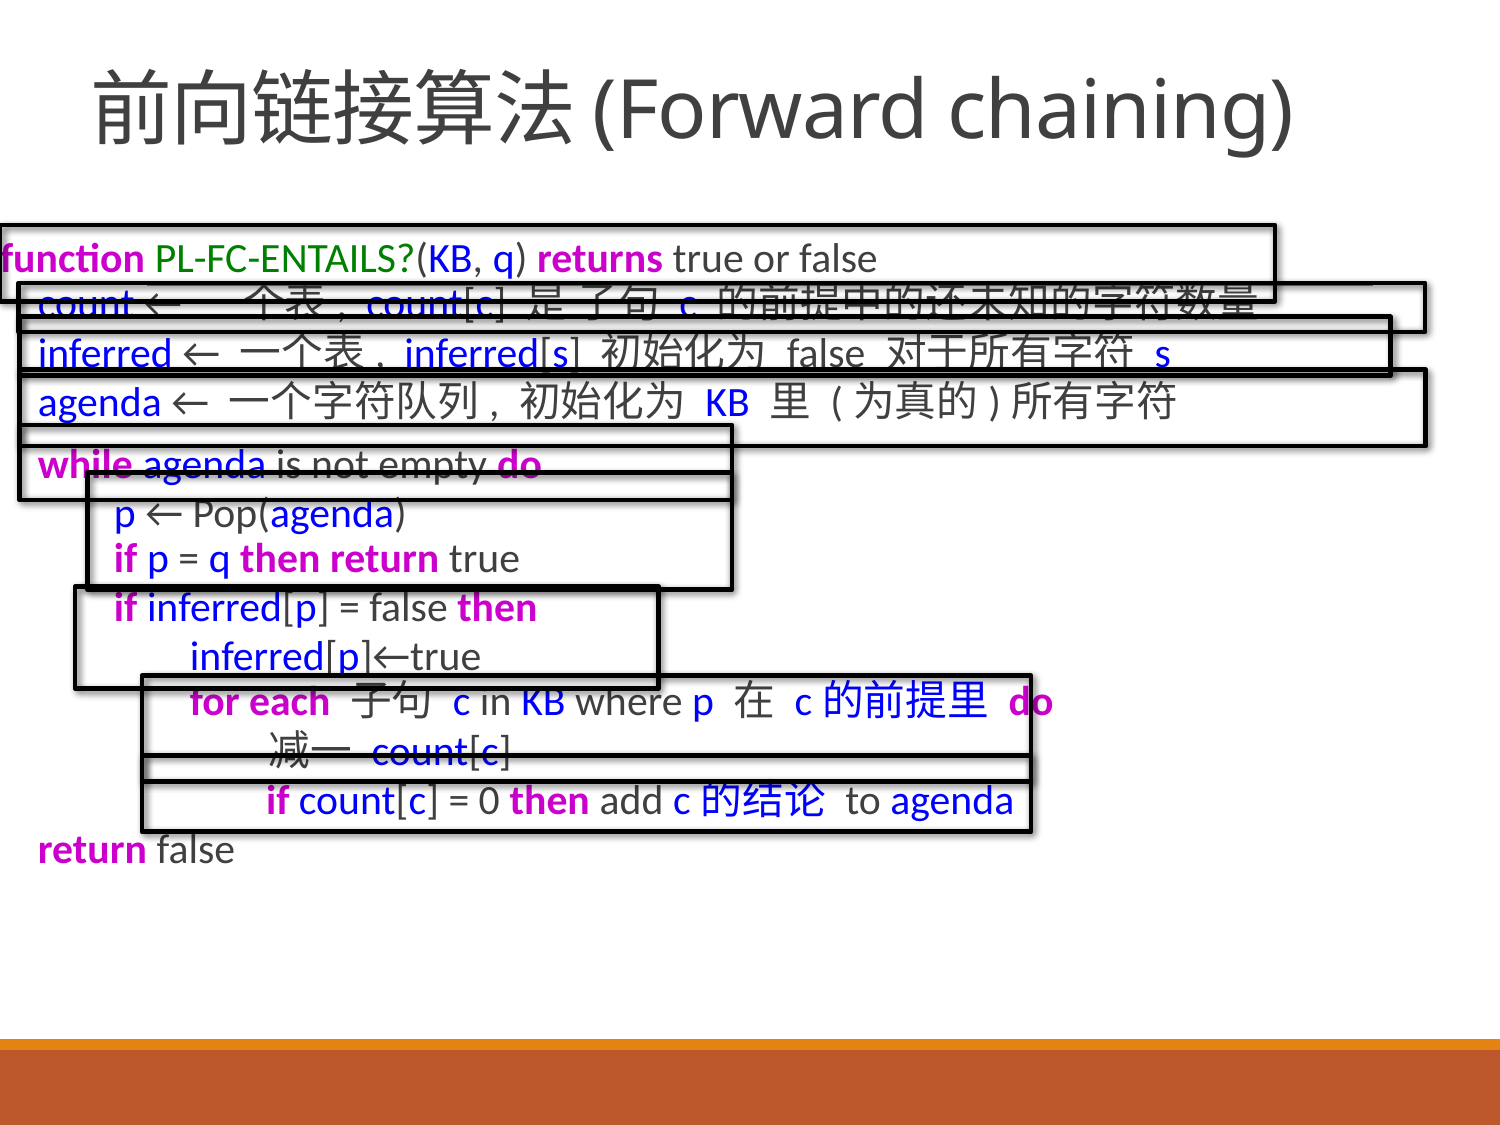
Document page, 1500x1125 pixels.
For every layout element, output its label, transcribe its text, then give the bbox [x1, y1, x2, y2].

text_box [19, 369, 1427, 447]
text_box [74, 586, 659, 690]
text_box [18, 282, 1426, 333]
text_box [19, 424, 733, 501]
list function PL-FC-ENTAILS?(KB, q) returns true or false count ← 一个表, count[c] 是 子句 c 的前提中的还未知的字符数量 inferred ← 一个表, inferred[s] 初始化为 false 对于所有字符 s agenda ← 一个字符队列, 初始化为 KB 里 (为真的)所有字符 while agenda is not empty do p ← Pop(agenda) if p = q then return true if inferred[p] = false then inferred[p]←true for each 子句 c in KB where p 在 c的前提里 do 减一 count[c] if count[c] = 0 then add c的结论 to agenda return false [0, 229, 1500, 1048]
text_box [86, 472, 733, 591]
text_box [141, 675, 1032, 753]
text_box [18, 316, 1391, 369]
title 前向链接算法(Forward chaining) [75, 62, 1425, 163]
text_box [141, 754, 1032, 833]
text_box [0, 224, 1276, 302]
